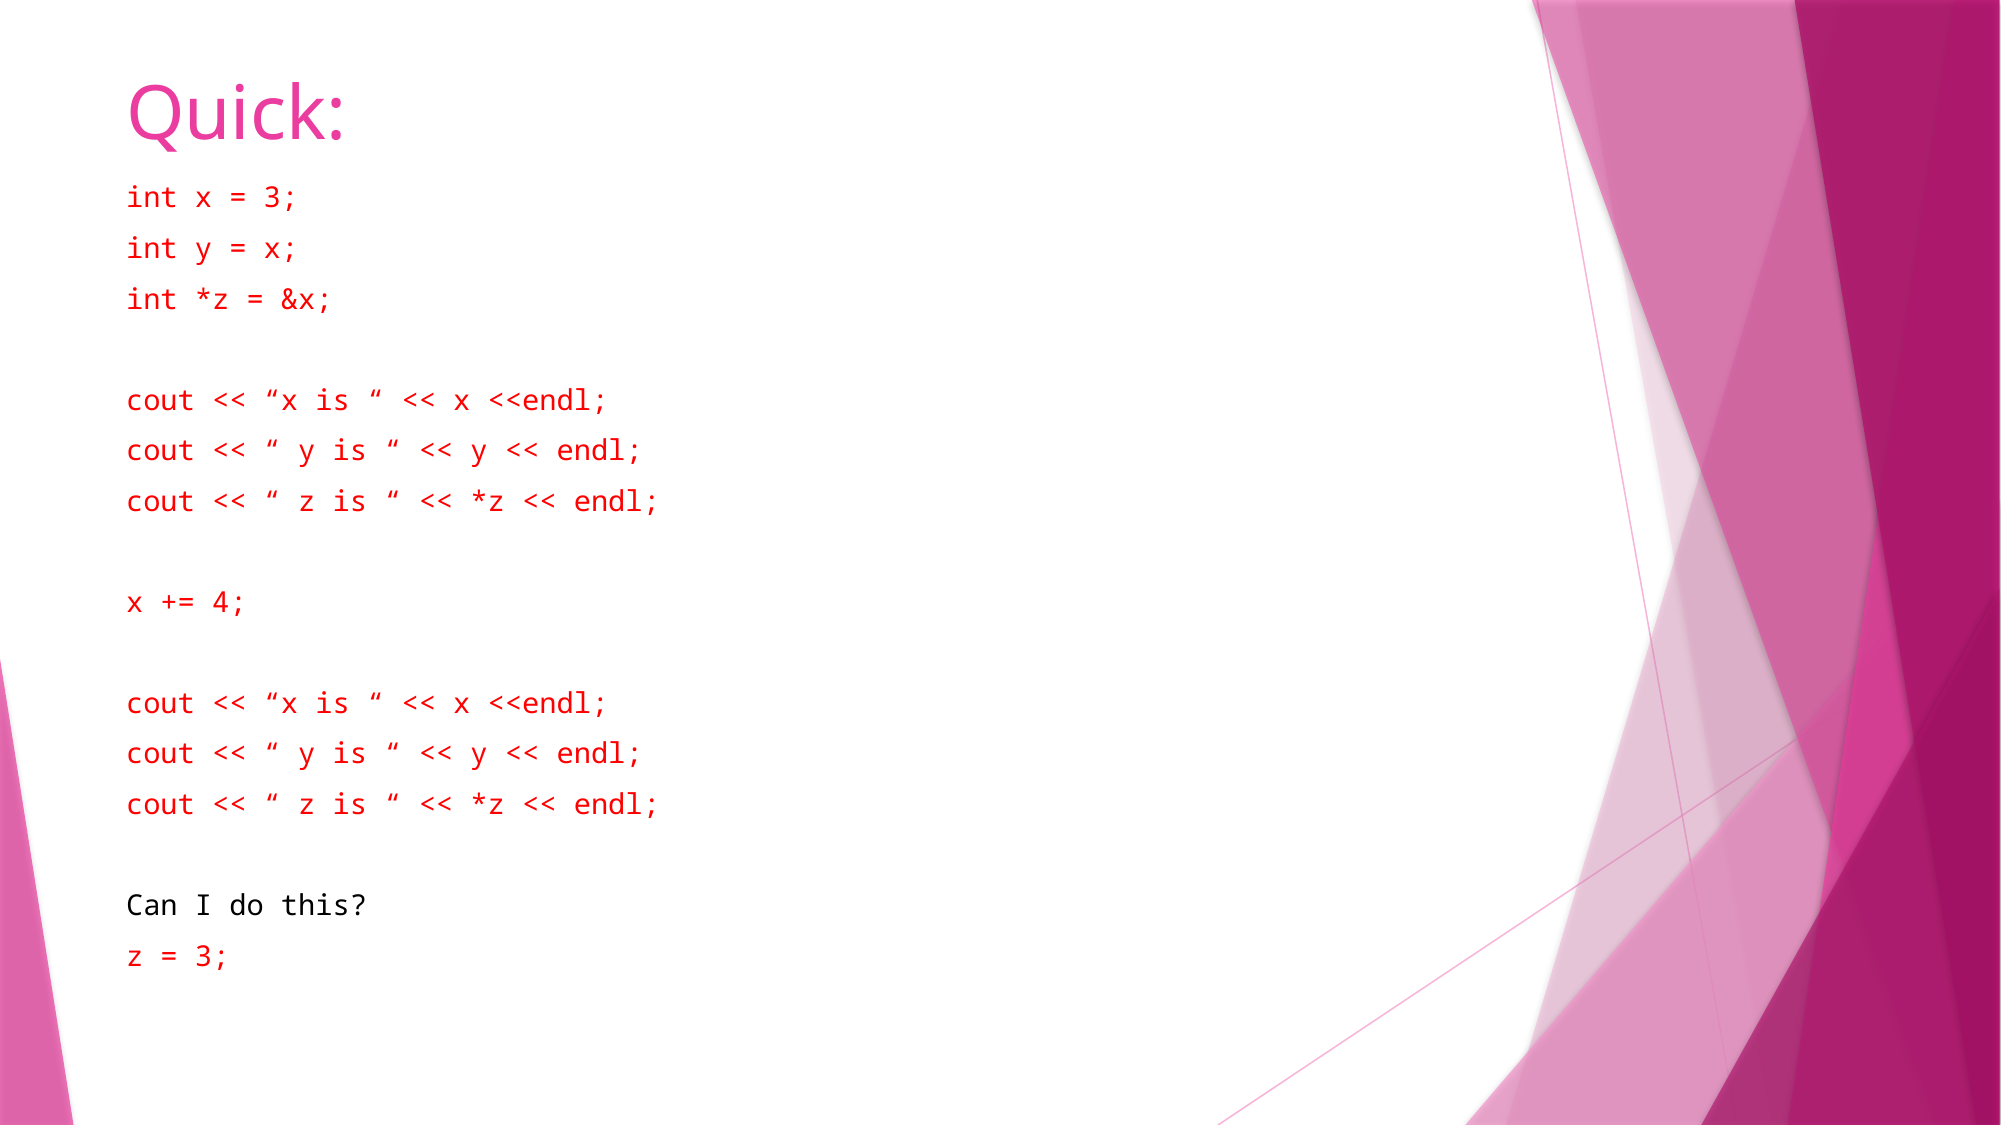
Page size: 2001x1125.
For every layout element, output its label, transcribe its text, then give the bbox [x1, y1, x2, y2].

title Quick: [111, 57, 1522, 171]
list int x = 3; int y = x; int *z = &x; cout << “x is “ << x <<endl; cout << “ y is “ << y << endl; cout << “ z is “ << *z << endl; x += 4; cout << “x is “ << x <<endl; cout << “ y is “ << y << endl; cout << “ z is “ << *z << endl; Can I do this? z = 3; [111, 171, 1522, 992]
